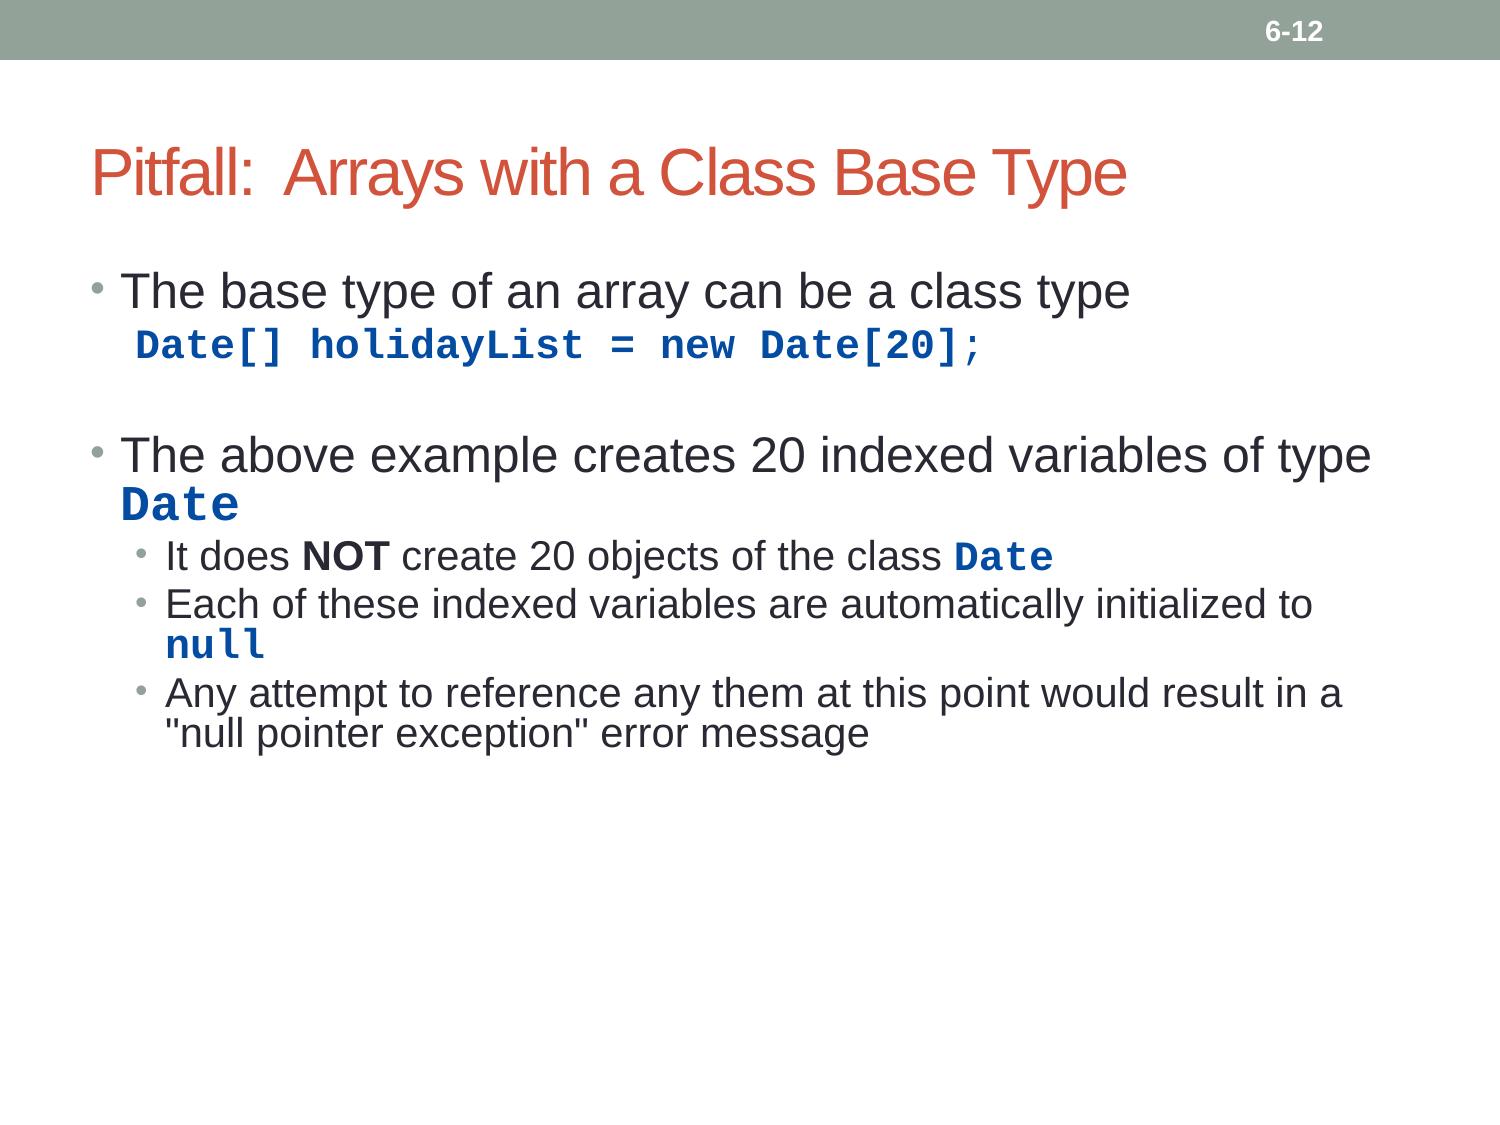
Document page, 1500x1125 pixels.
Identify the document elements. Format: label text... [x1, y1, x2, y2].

slide_number 6-12 [1250, 3, 1425, 57]
title Pitfall: Arrays with a Class Base Type [75, 87, 1425, 250]
list The base type of an array can be a class type Date[] holidayList = new Date[20]; The above example creates 20 indexed variables of type Date It does NOT create 20 objects of the class Date Each of these indexed variables are automatically initialized to null Any attempt to reference any them at this point would result in a "null pointer exception" error message [75, 262, 1425, 1063]
